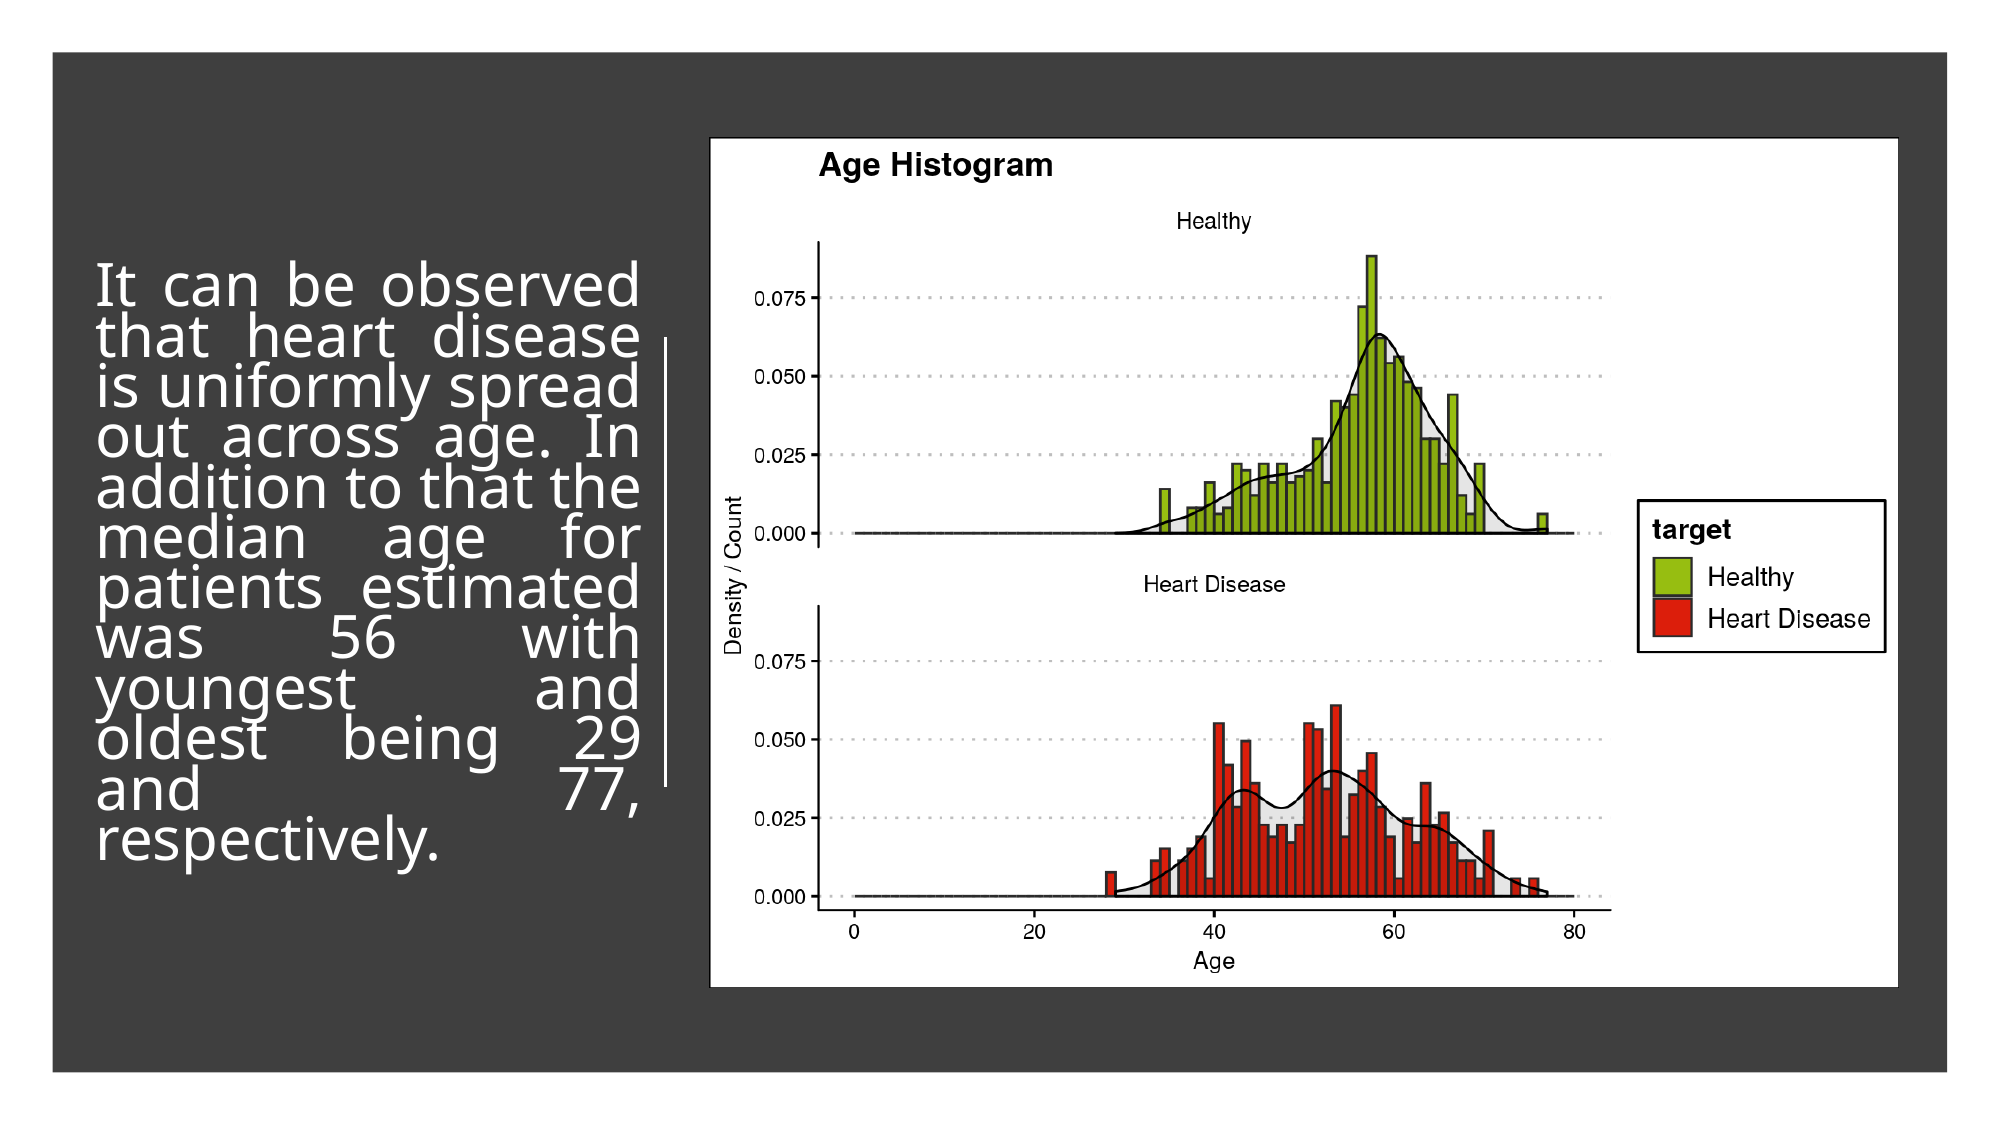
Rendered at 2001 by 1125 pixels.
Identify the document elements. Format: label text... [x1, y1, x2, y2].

picture [709, 137, 1900, 988]
text_box [52, 52, 1948, 1073]
text_box It can be observed that heart disease is uniformly spread out across age. In addition to that the median age for patients estimated was 56 with youngest and oldest being 29 and 77, respectively. [80, 247, 658, 878]
